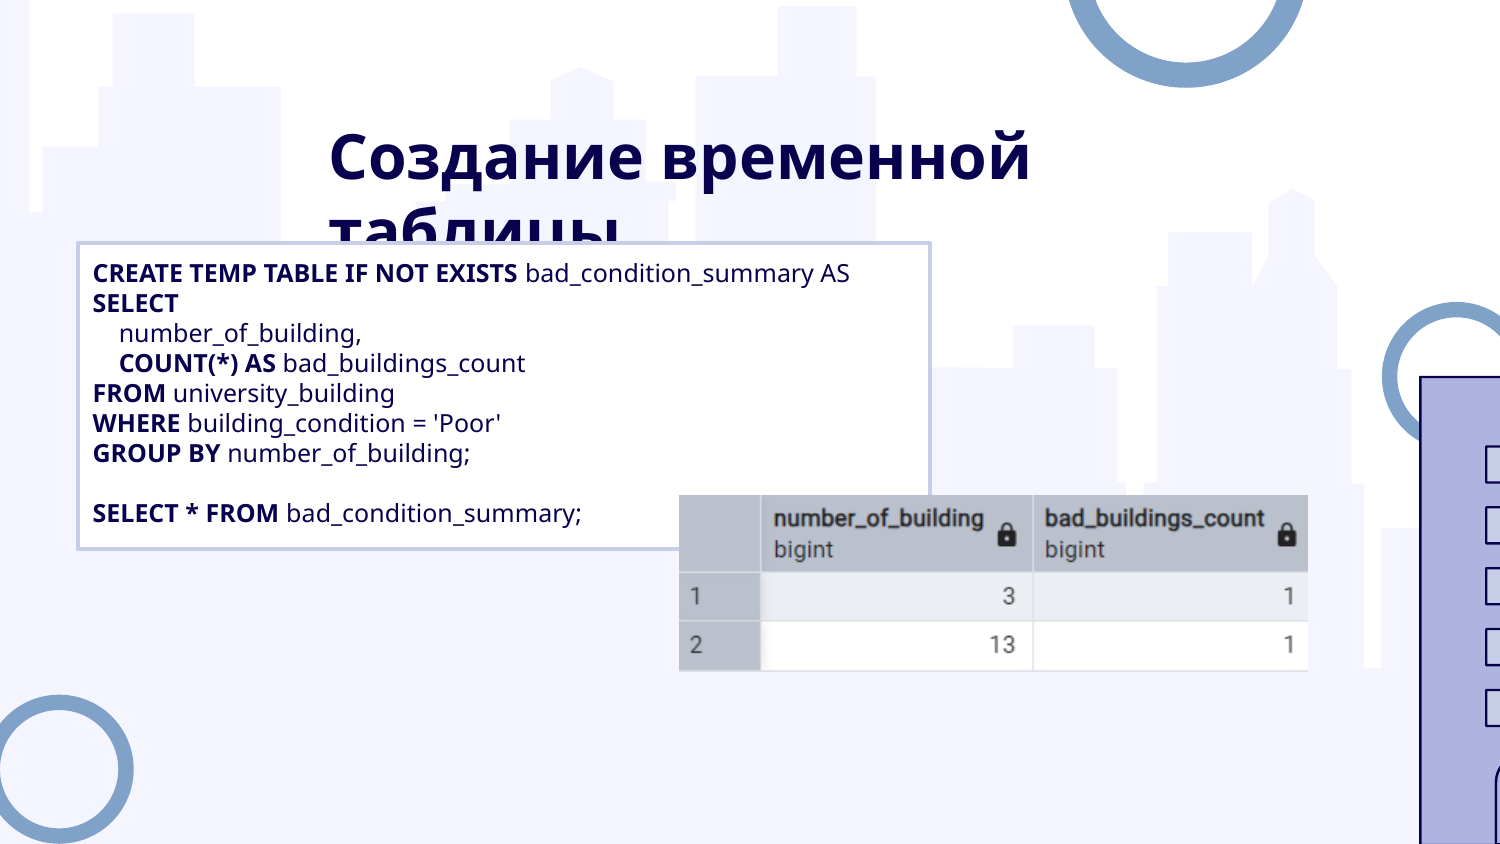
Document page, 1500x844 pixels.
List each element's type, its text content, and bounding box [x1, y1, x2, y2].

title Создание временной таблицы [313, 102, 1308, 197]
picture [679, 495, 1309, 673]
subtitle CREATE TEMP TABLE IF NOT EXISTS bad_condition_summary AS SELECT number_of_building, COUNT(*) AS bad_buildings_count FROM university_building WHERE building_condition = 'Poor' GROUP BY number_of_building; SELECT * FROM bad_condition_summary; [76, 241, 932, 551]
